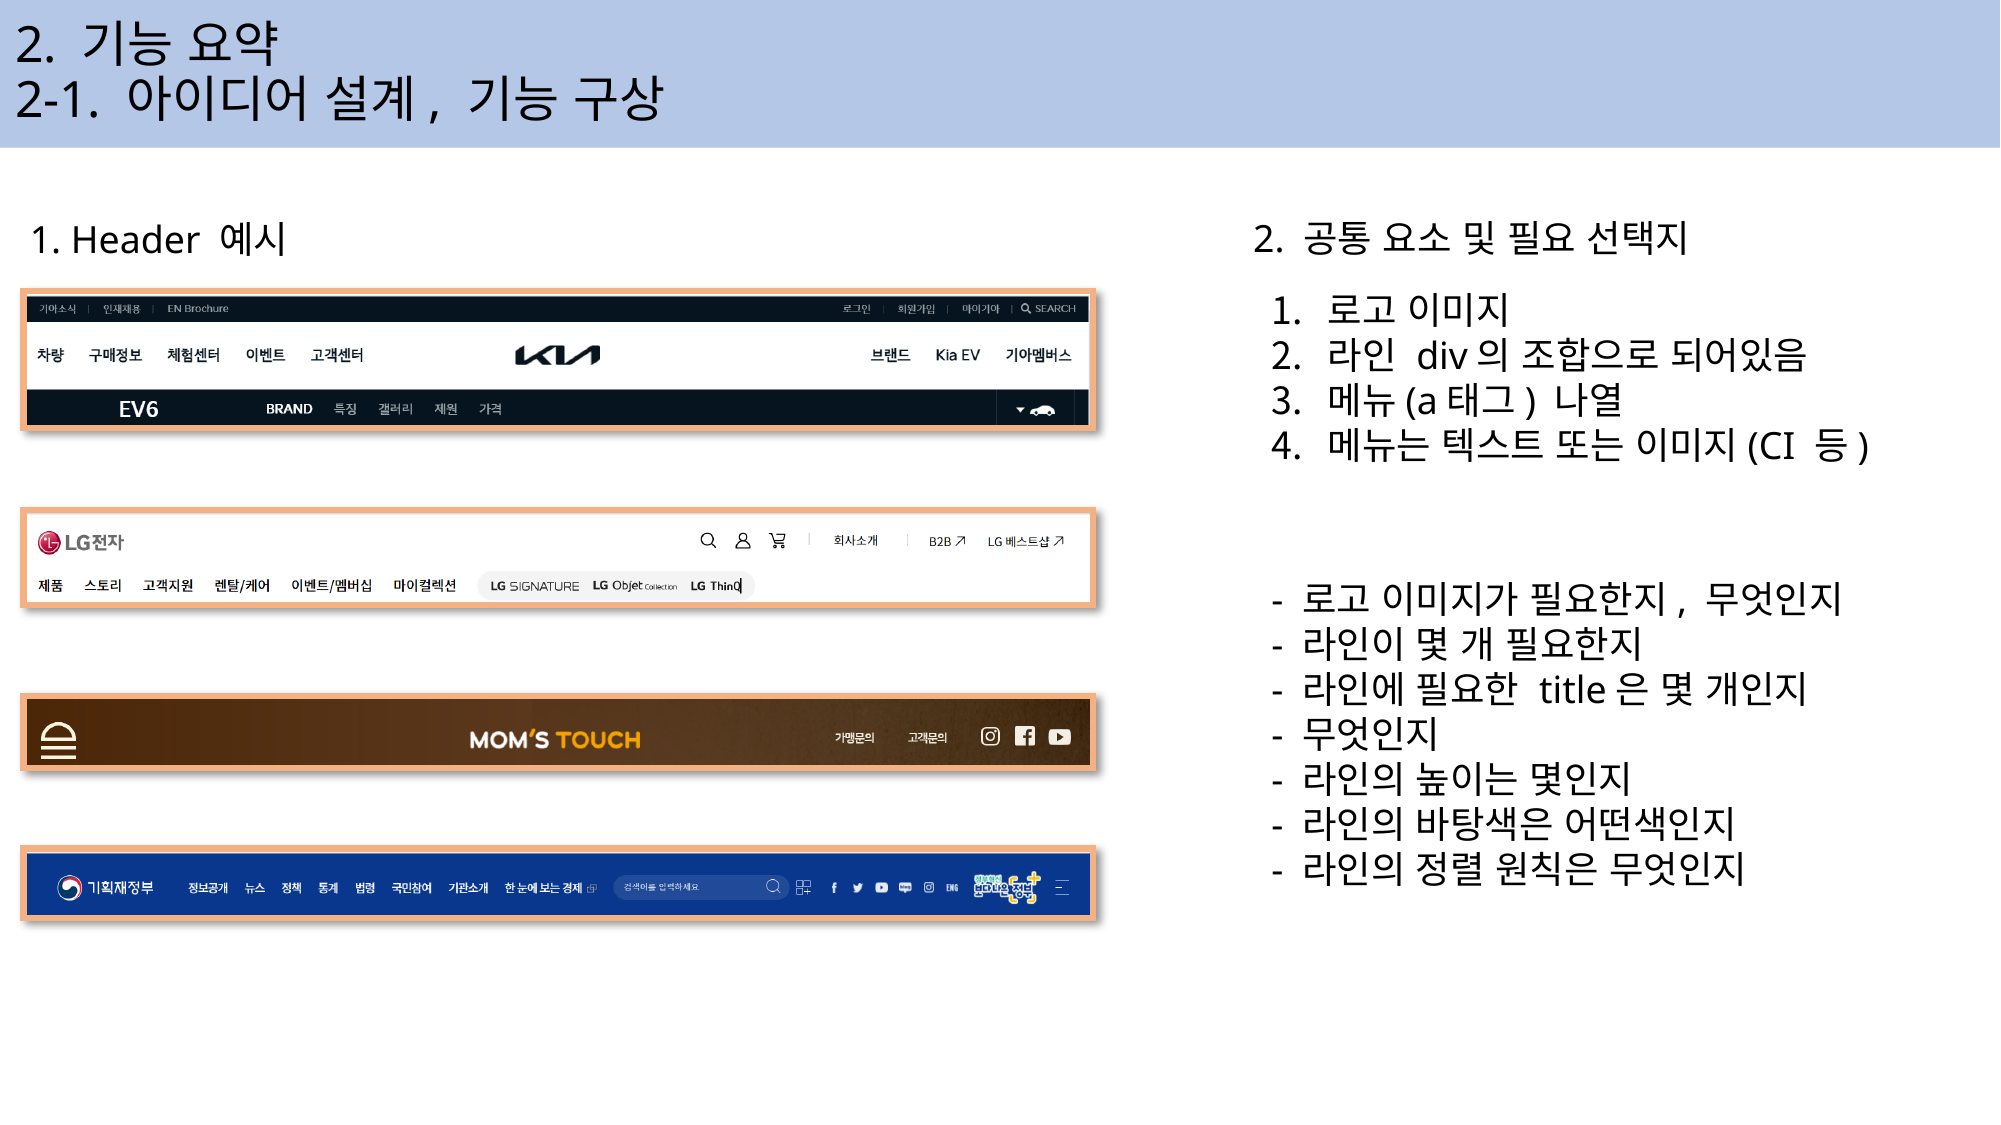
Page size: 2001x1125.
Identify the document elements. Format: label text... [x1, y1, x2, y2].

text_box 로고 이미지 라인 div의 조합으로 되어있음 메뉴(a태그) 나열 메뉴는 텍스트 또는 이미지(CI 등) [1256, 279, 1927, 475]
text_box 2. 공통 요소 및 필요 선택지 [1238, 207, 1927, 268]
title 2. 기능 요약 2-1. 아이디어 설계, 기능 구상 [0, 0, 2000, 148]
picture [26, 513, 1090, 602]
picture [26, 851, 1090, 915]
picture [26, 699, 1090, 766]
text_box - 로고 이미지가 필요한지, 무엇인지 - 라인이 몇 개 필요한지 - 라인에 필요한 title은 몇 개인지 - 무엇인지 - 라인의 높이는 몇인지 - 라인의 바탕색은 어떤색인지 - 라인의 정렬 원칙은 무엇인지 [1256, 568, 1927, 898]
text_box 1. Header 예시 [14, 208, 1257, 269]
picture [26, 294, 1090, 425]
